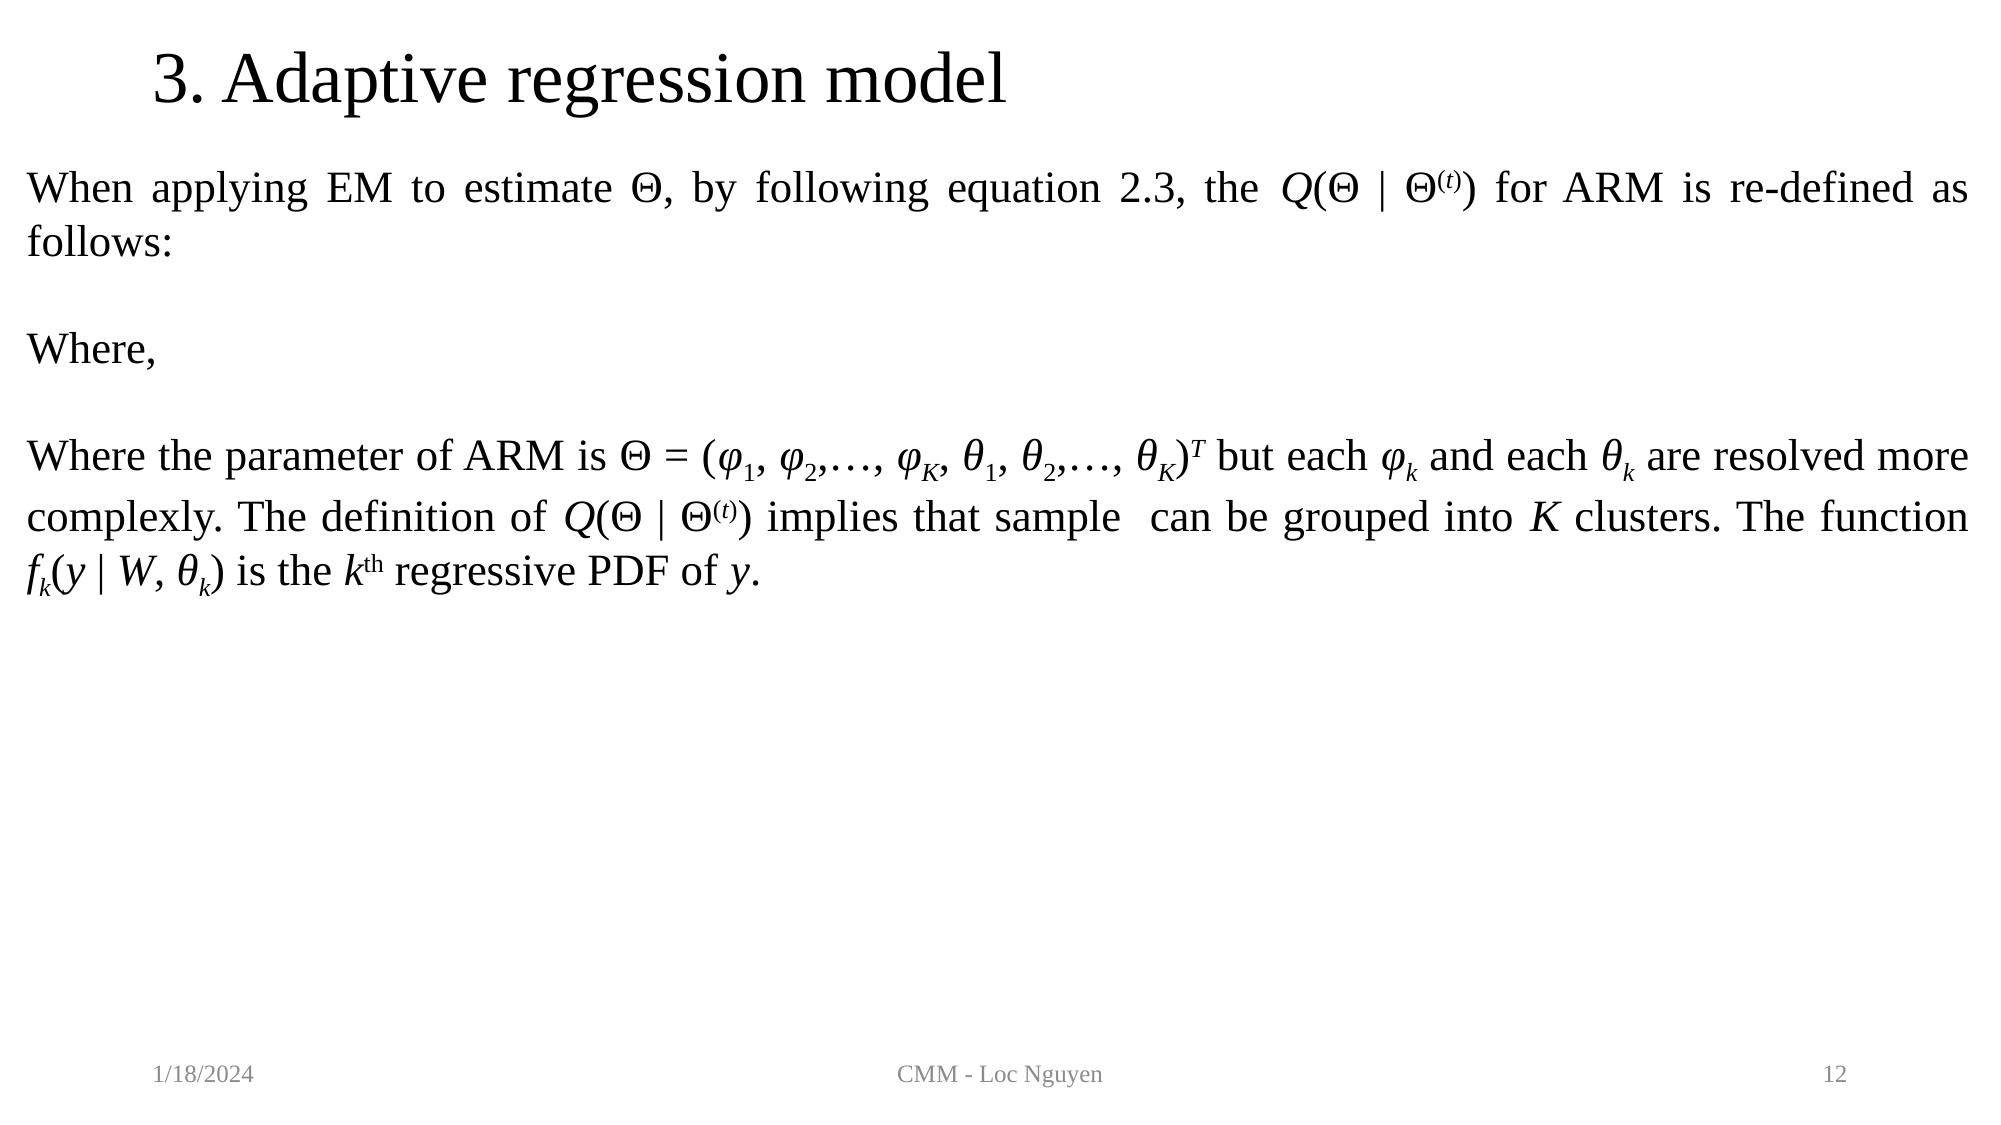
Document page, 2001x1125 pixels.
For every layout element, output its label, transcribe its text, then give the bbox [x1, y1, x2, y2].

footer CMM - Loc Nguyen [662, 1042, 1338, 1103]
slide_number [137, 1042, 588, 1103]
slide_number 12 [1412, 1042, 1863, 1103]
title 3. Adaptive regression model [137, 19, 1863, 128]
